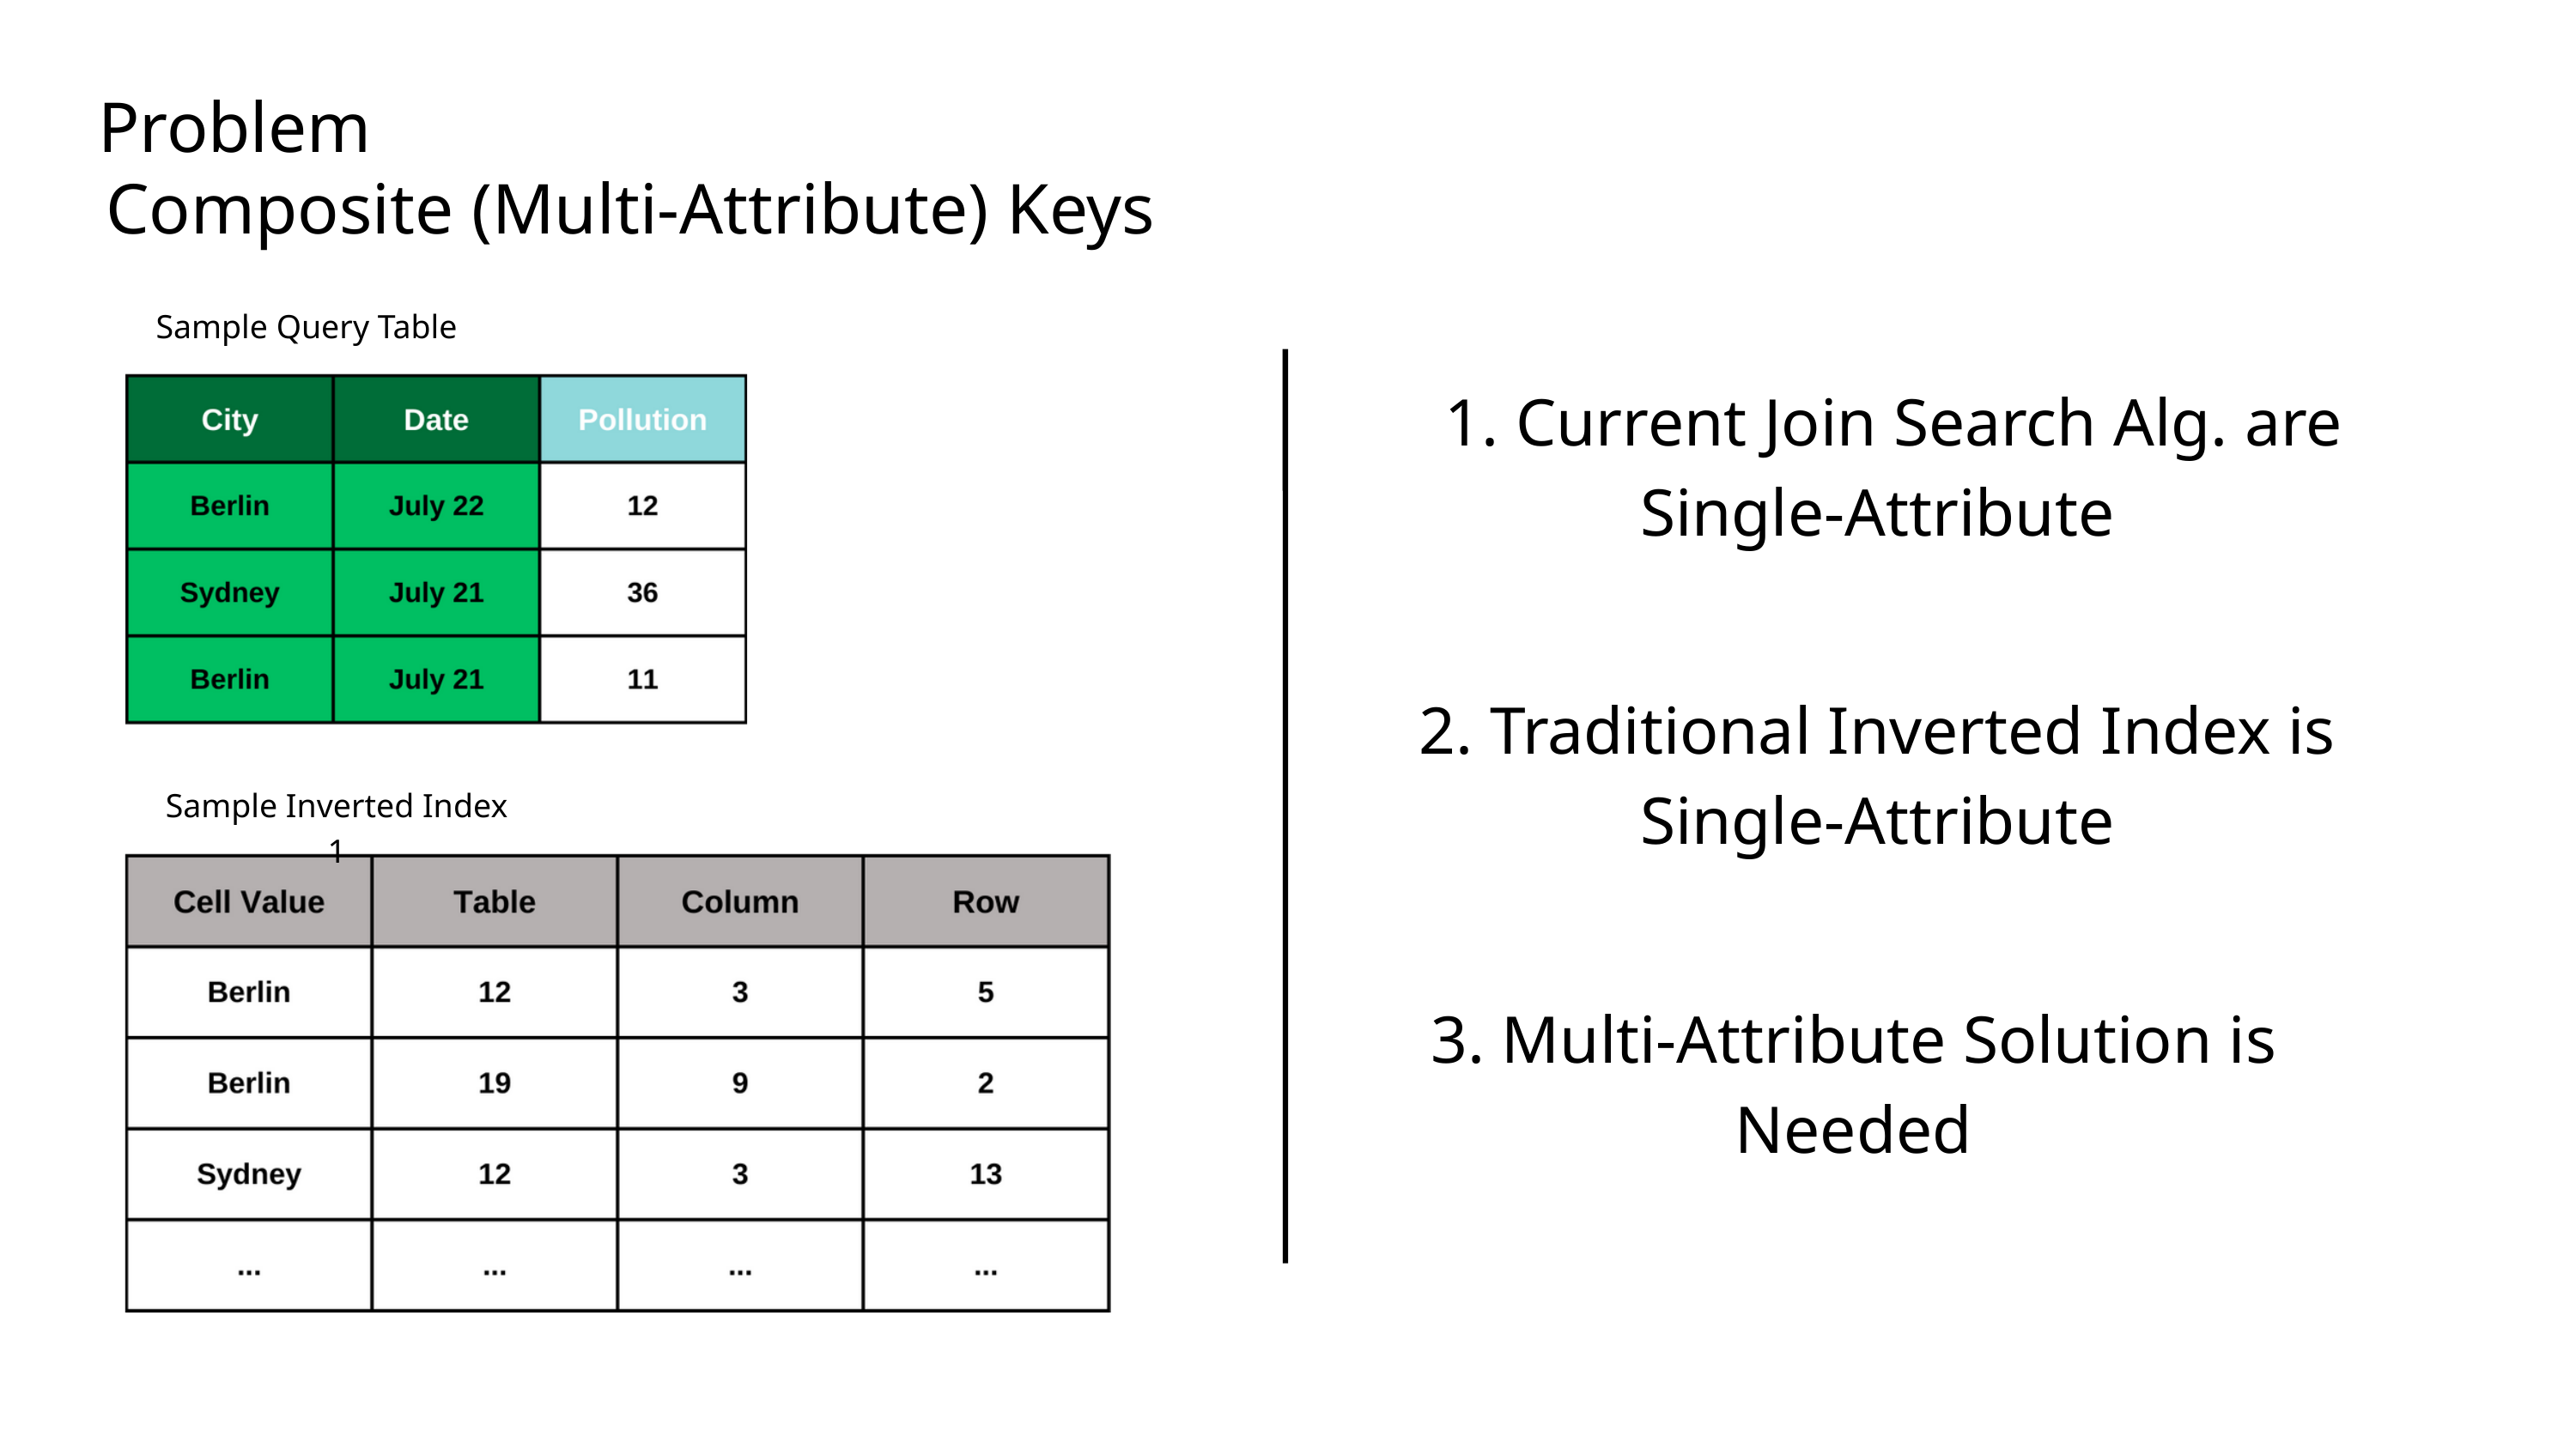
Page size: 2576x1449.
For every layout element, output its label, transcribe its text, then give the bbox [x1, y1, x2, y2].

text_box [125, 373, 748, 724]
text_box Composite (Multi-Attribute) Keys [58, 150, 1203, 248]
text_box [125, 853, 1111, 1313]
text_box Problem [58, 69, 411, 150]
text_box 2. Traditional Inverted Index is Single-Attribute [1350, 676, 2404, 858]
text_box 1. Current Join Search Alg. are Single-Attribute [1350, 368, 2404, 549]
text_box 3. Multi-Attribute Solution is Needed [1350, 985, 2357, 1167]
text_box Sample Query Table [152, 300, 462, 346]
text_box Sample Inverted Index 1 [152, 779, 521, 870]
